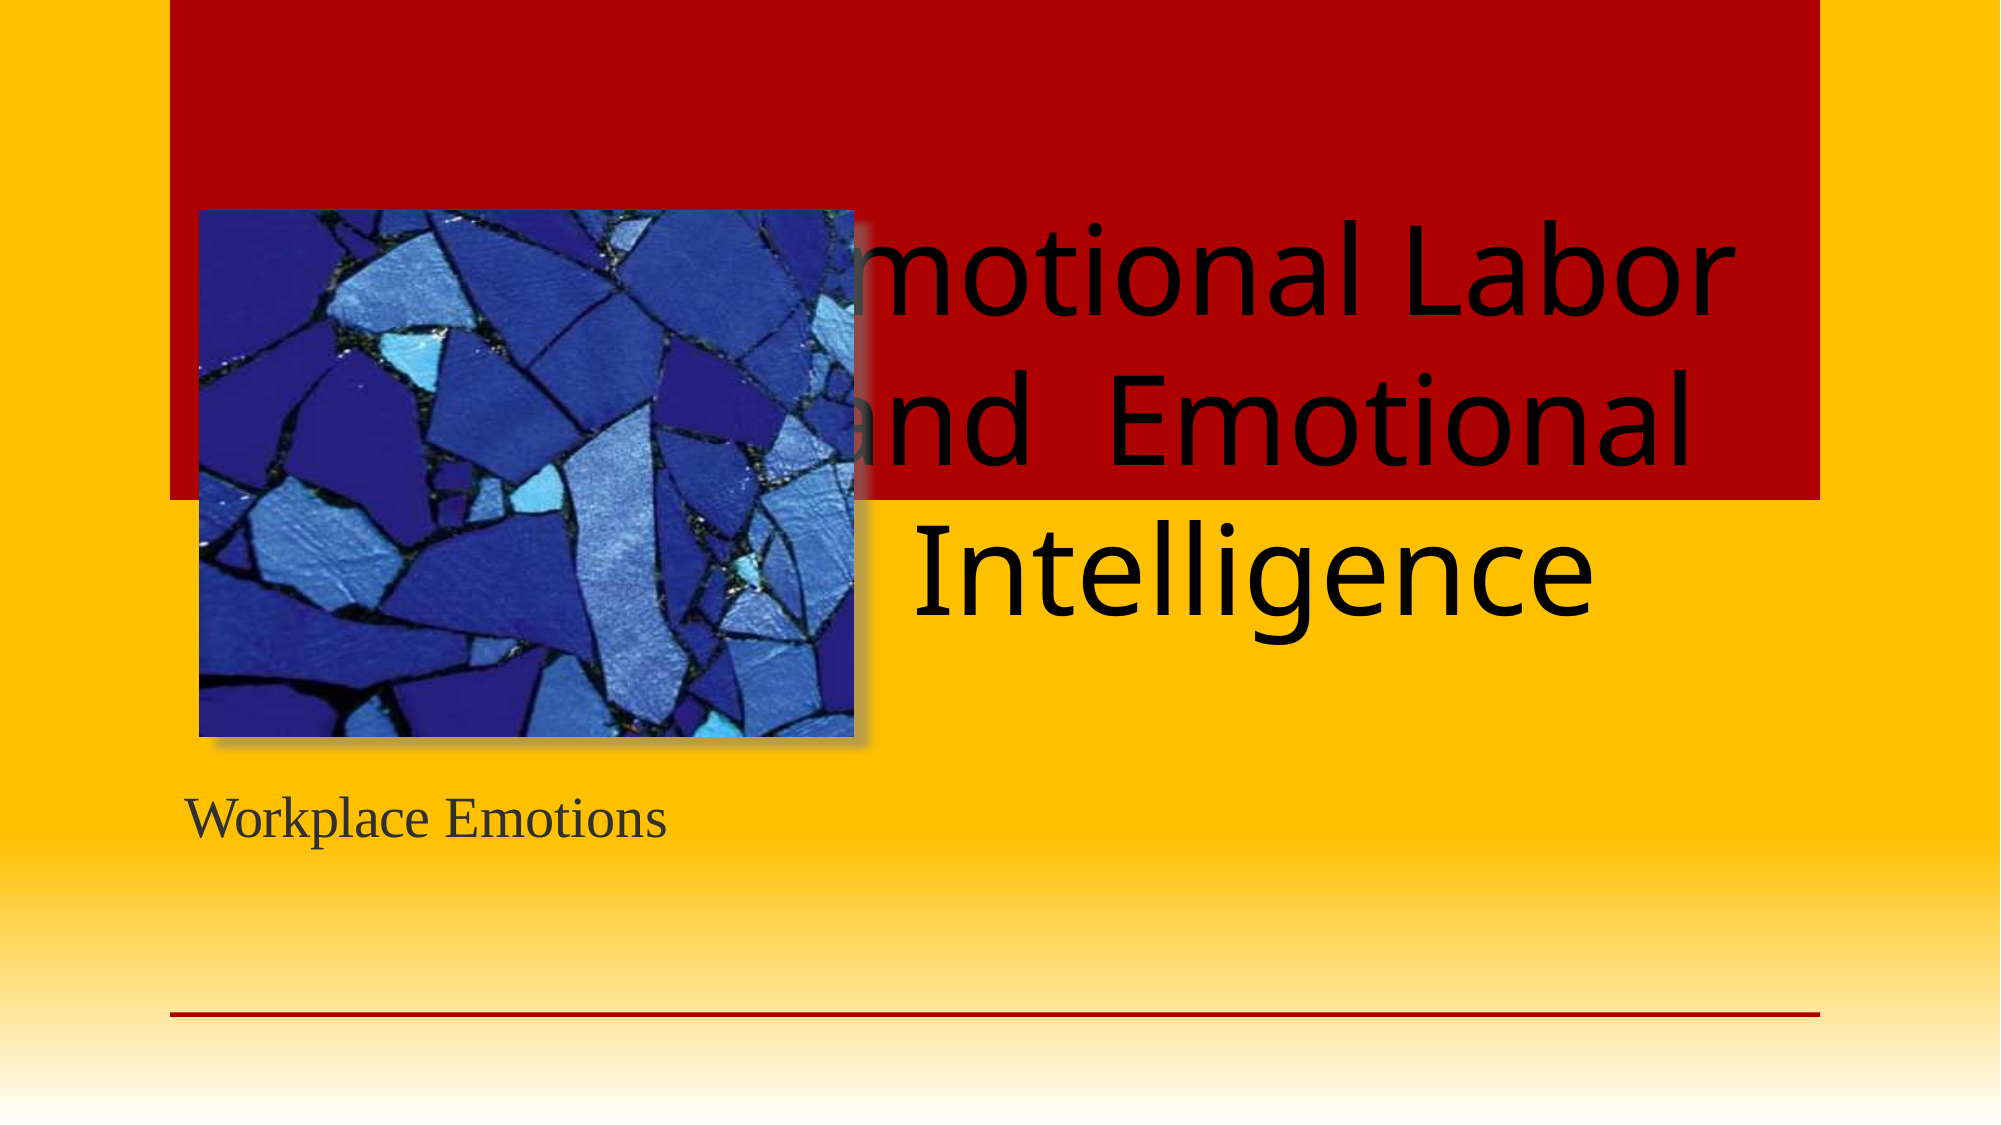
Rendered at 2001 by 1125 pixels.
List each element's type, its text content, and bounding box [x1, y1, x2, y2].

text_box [199, 210, 883, 759]
text_box Workplace Emotions [182, 776, 840, 849]
title Emotional Labor and Emotional Intelligence [249, 188, 1750, 641]
text_box [170, 0, 1821, 500]
text_box [170, 1012, 1821, 1017]
